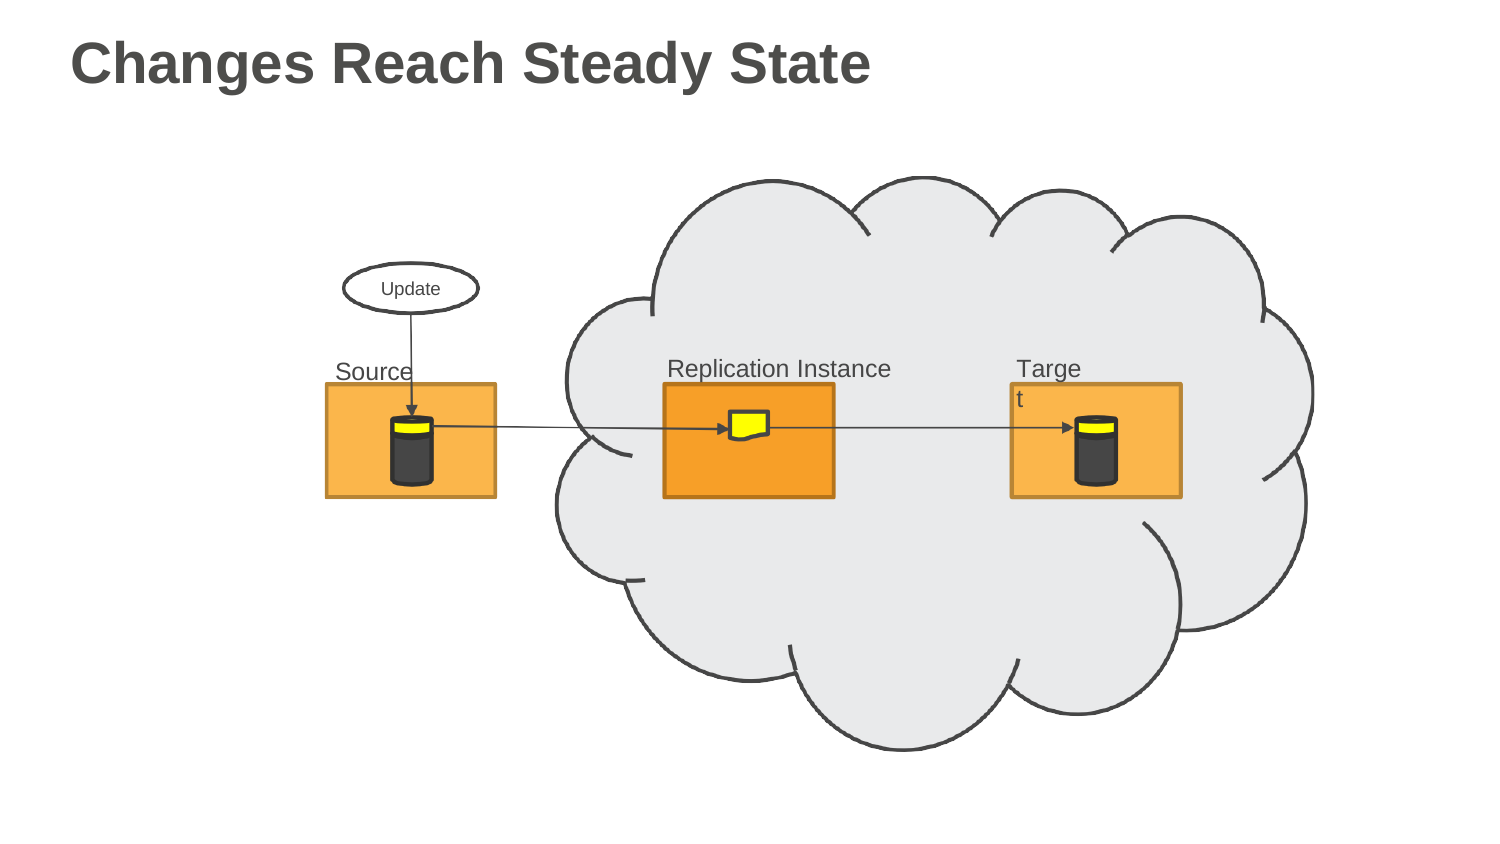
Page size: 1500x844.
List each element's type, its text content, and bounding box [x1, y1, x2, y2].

title Changes Reach Steady State [68, 22, 878, 166]
text_box Replication Instance [665, 350, 894, 383]
text_box Source [332, 352, 417, 385]
text_box Update [378, 274, 444, 299]
text_box [324, 176, 1315, 752]
text_box Target [1014, 350, 1089, 412]
